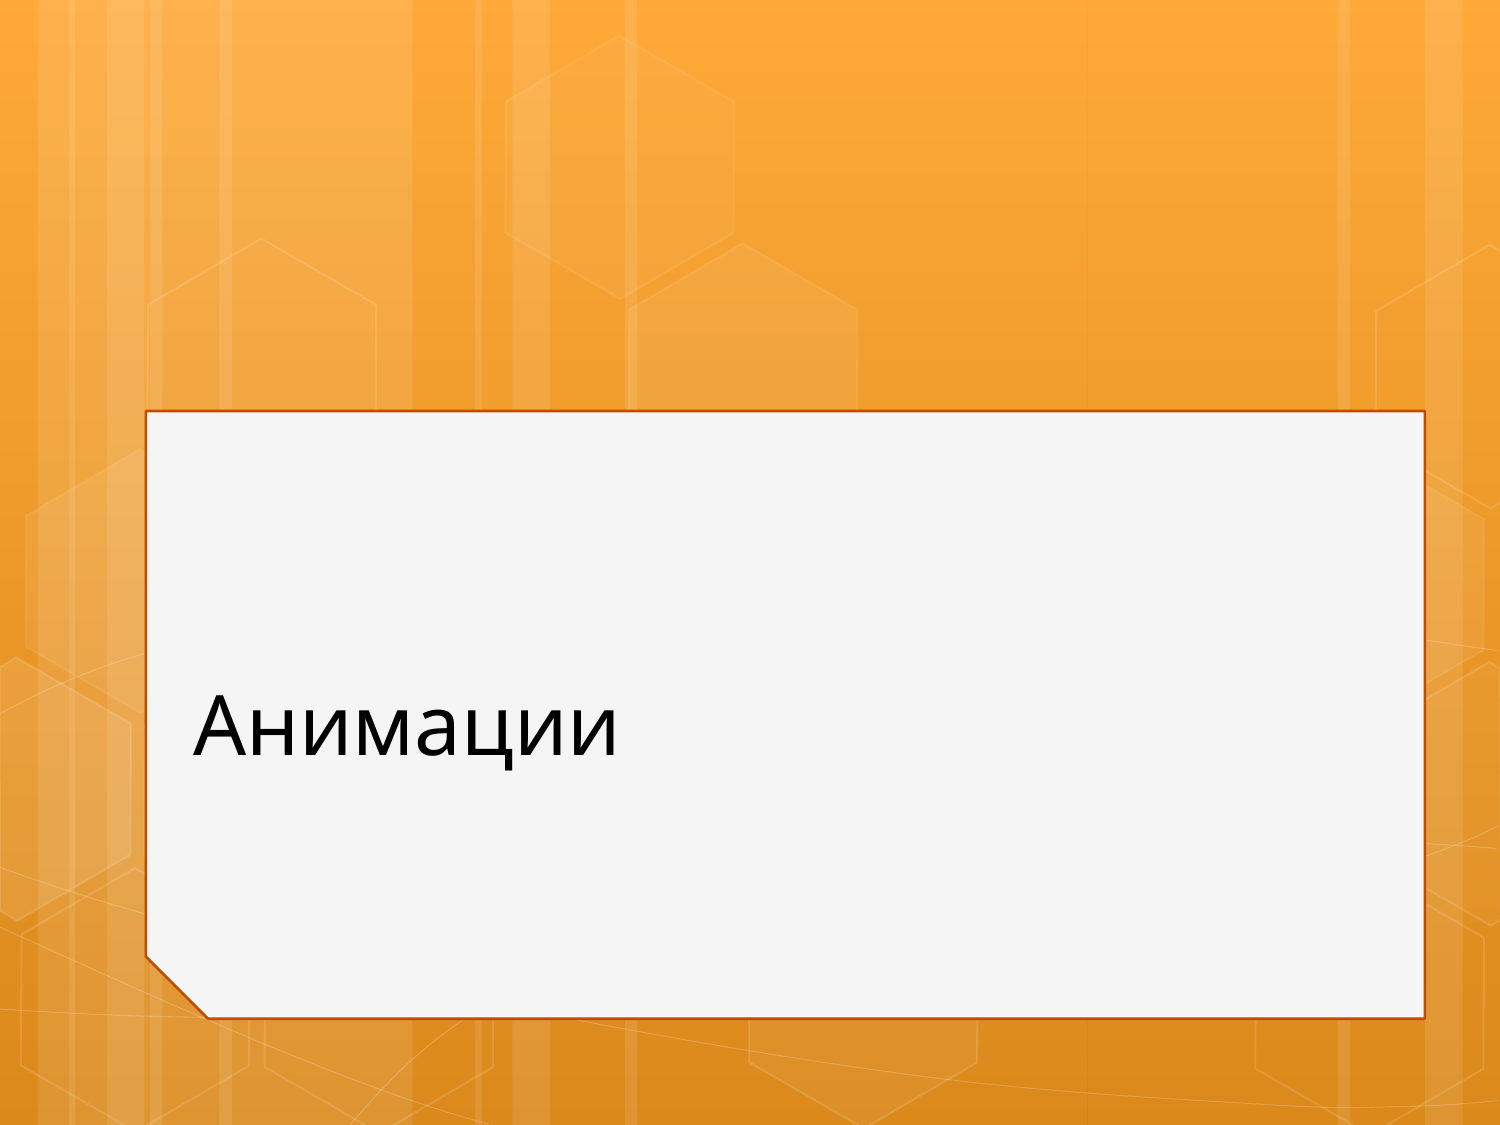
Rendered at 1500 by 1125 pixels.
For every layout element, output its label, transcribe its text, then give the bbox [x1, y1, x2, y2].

list Анимации [169, 437, 1400, 780]
